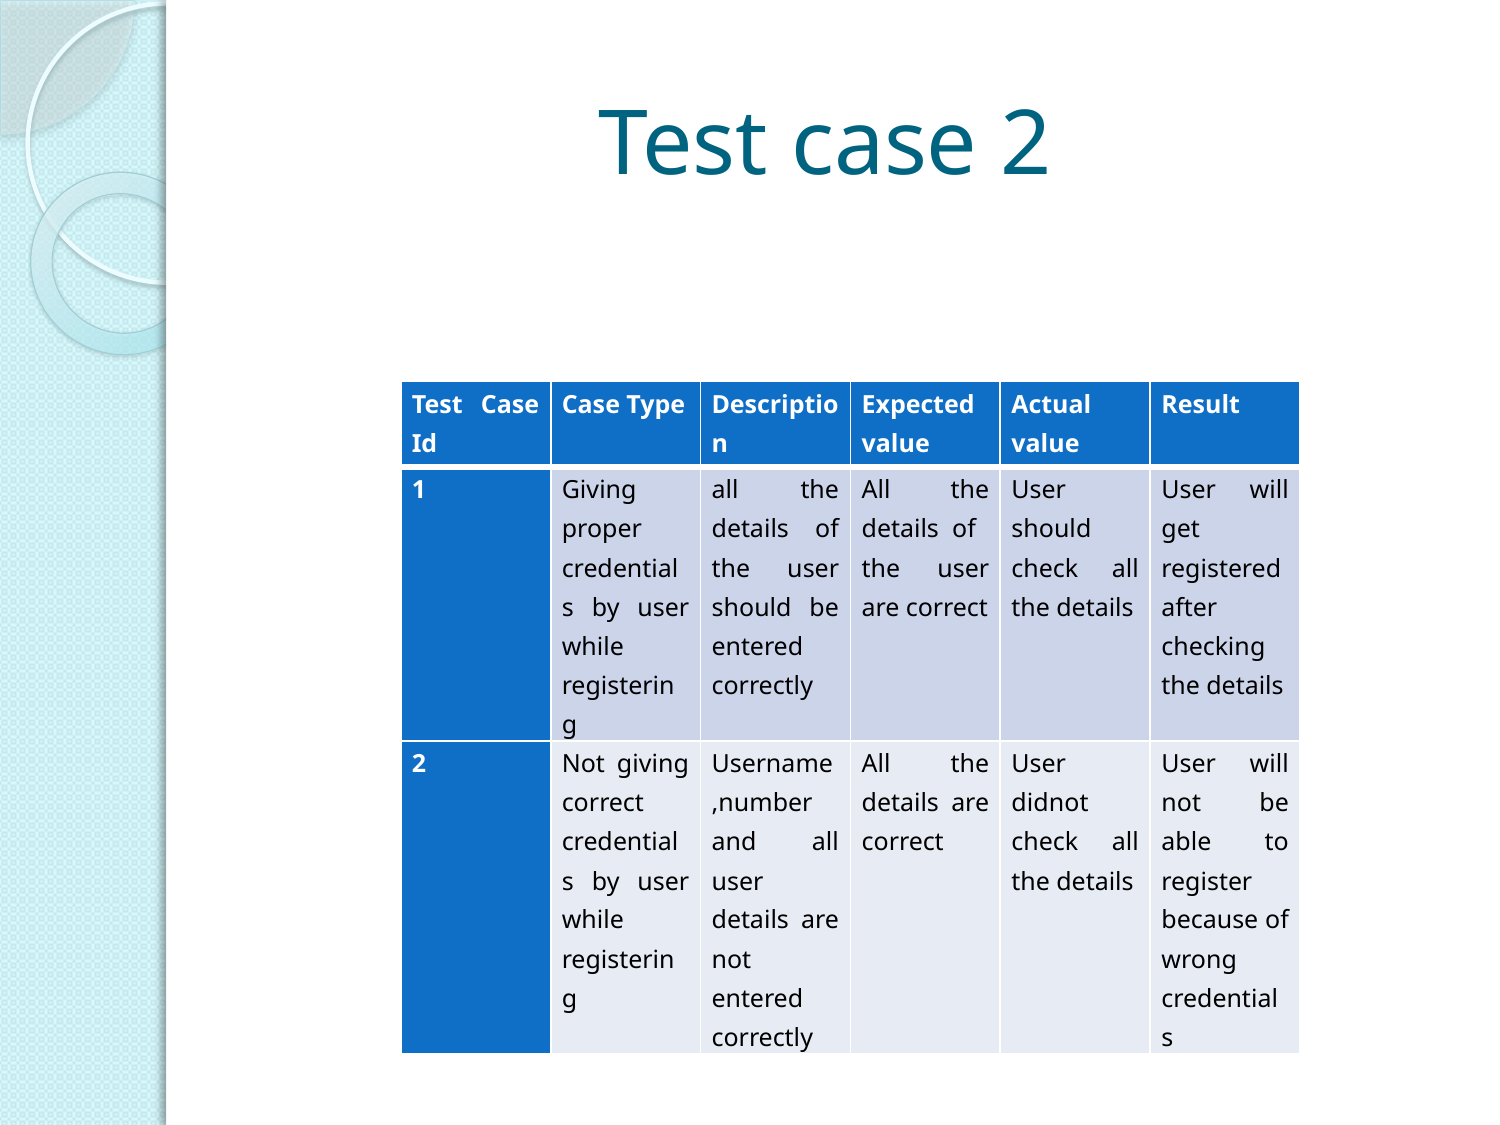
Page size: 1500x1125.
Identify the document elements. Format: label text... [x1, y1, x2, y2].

title Test case 2 [235, 45, 1466, 233]
table_cell Not giving correct credentials by user while registering [552, 742, 700, 1053]
table_header Description [701, 382, 850, 464]
table_cell User should check all the details [1001, 470, 1149, 740]
table_cell 2 [402, 742, 550, 1053]
table_header Expected value [851, 382, 999, 464]
table_header Actual value [1001, 382, 1149, 464]
table_cell User will not be able to register because of wrong credentials [1151, 742, 1299, 1053]
table_cell Giving proper credentials by user while registering [552, 470, 700, 740]
table_cell all the details of the user should be entered correctly [701, 470, 850, 740]
table_cell User will get registered after checking the details [1151, 470, 1299, 740]
table_cell User didnot check all the details [1001, 742, 1149, 1053]
table_header Case Type [552, 382, 700, 464]
table_cell 1 [402, 470, 550, 740]
table_cell All the details of the user are correct [851, 470, 999, 740]
table_header Test Case Id [402, 382, 550, 464]
table_cell All the details are correct [851, 742, 999, 1053]
table_cell Username ,number and all user details are not entered correctly [701, 742, 850, 1053]
table_header Result [1151, 382, 1299, 464]
